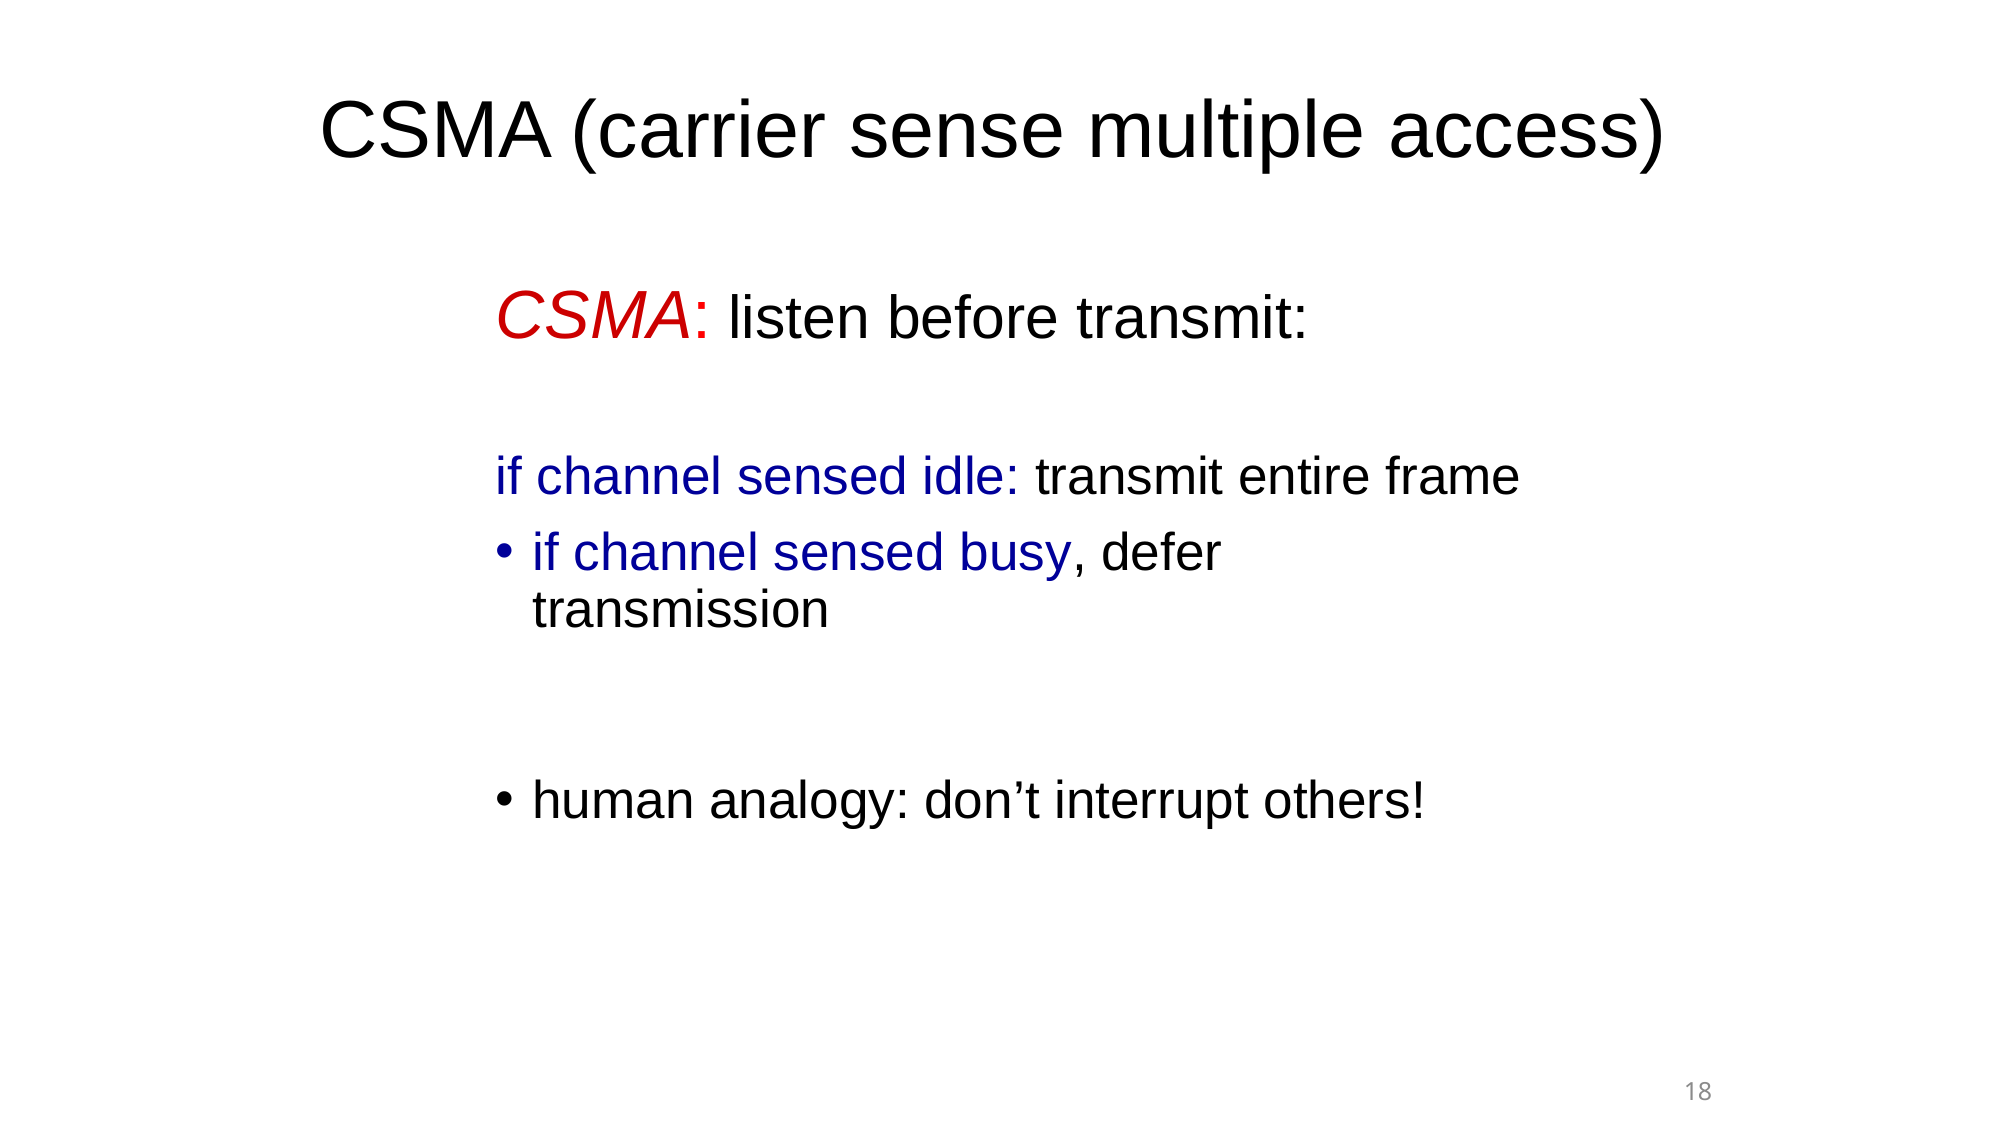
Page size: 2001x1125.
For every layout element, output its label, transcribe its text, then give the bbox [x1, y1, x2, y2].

slide_number 18 [1637, 1069, 1728, 1115]
title CSMA (carrier sense multiple access) [304, 37, 1694, 225]
list CSMA: listen before transmit: if channel sensed idle: transmit entire frame if channel sensed busy, defer transmission human analogy: don’t interrupt others! [480, 272, 1542, 891]
